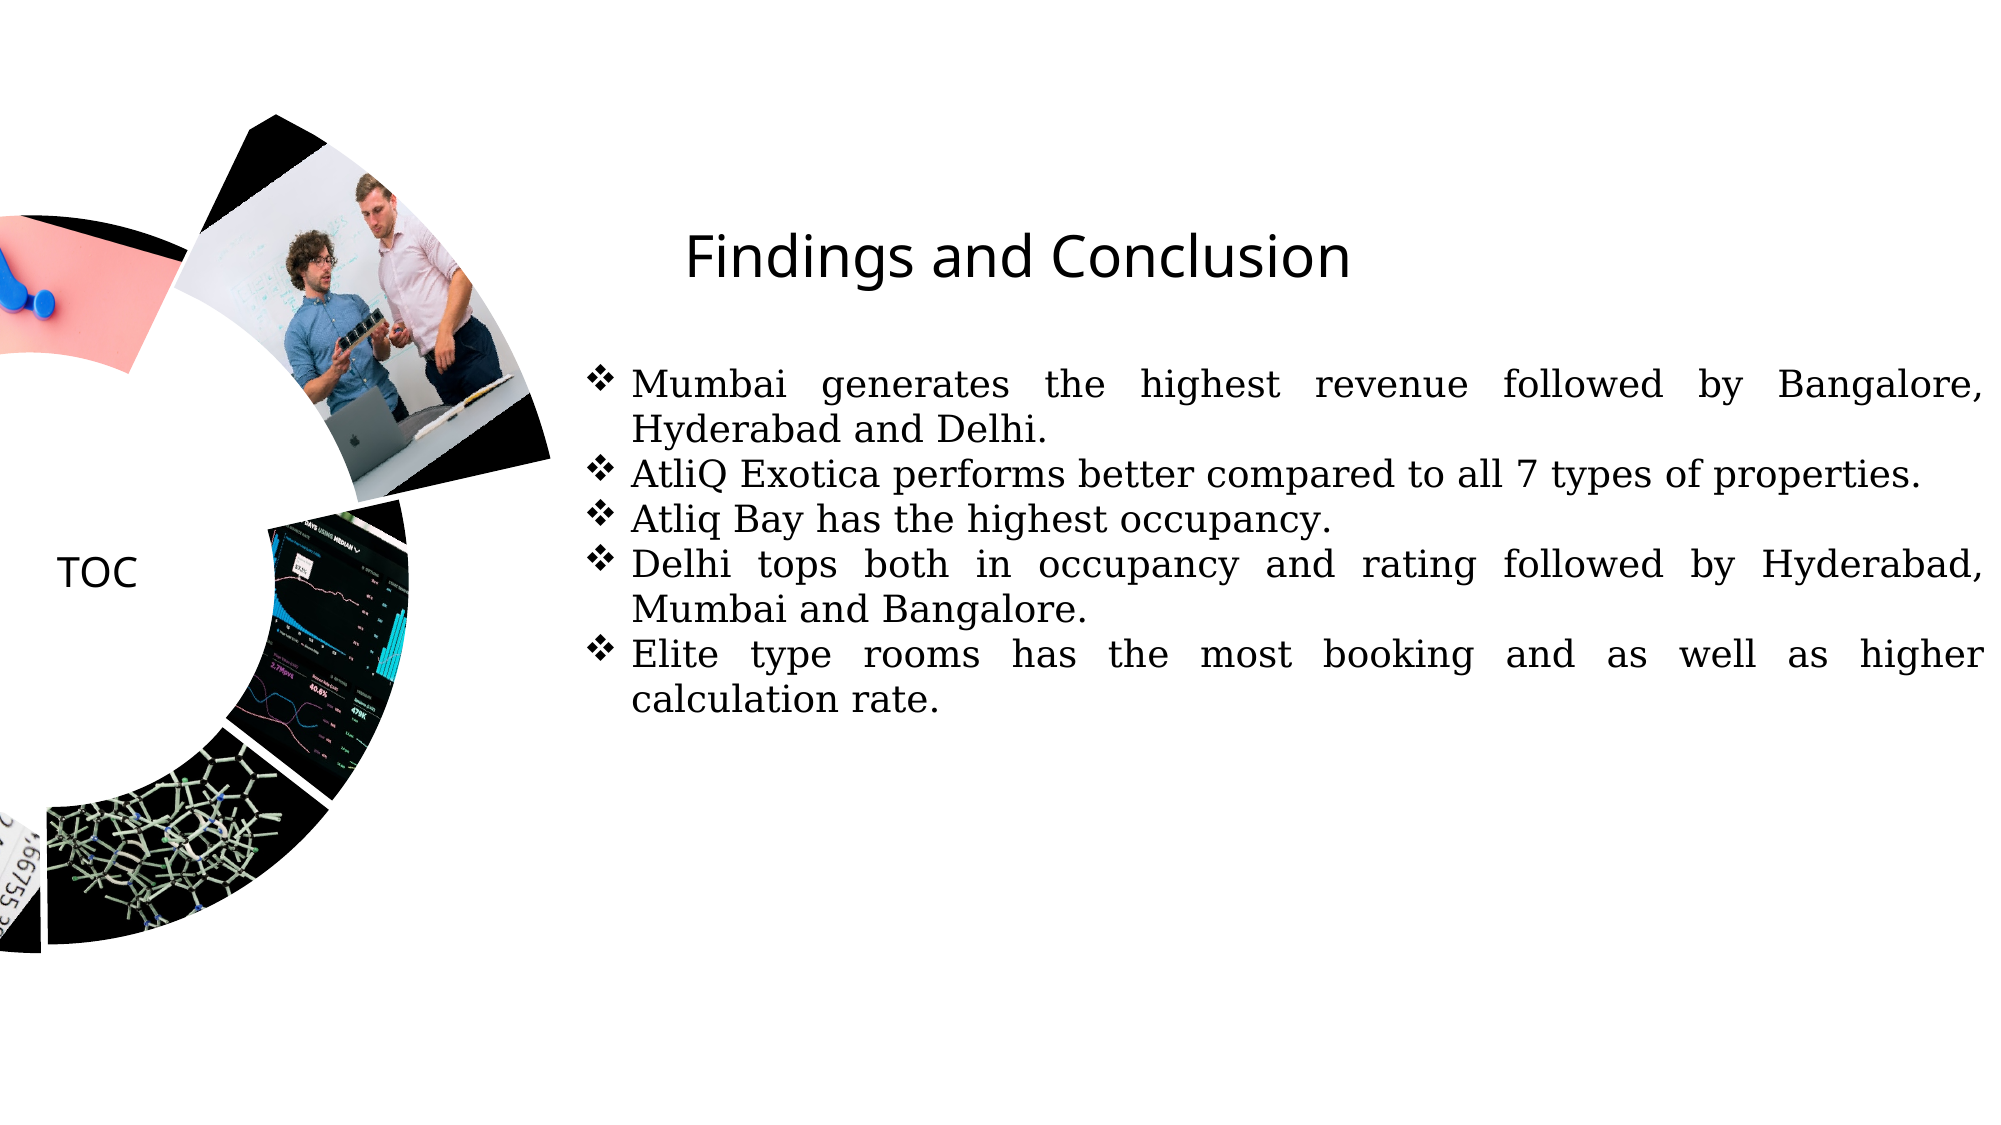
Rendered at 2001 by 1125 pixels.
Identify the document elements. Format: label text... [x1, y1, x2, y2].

text_box Findings and Conclusion [569, 212, 1467, 297]
text_box Mumbai generates the highest revenue followed by Bangalore, Hyderabad and Delhi. AtliQ Exotica performs better compared to all 7 types of properties. Atliq Bay has the highest occupancy. Delhi tops both in occupancy and rating followed by Hyderabad, Mumbai and Bangalore. Elite type rooms has the most booking and as well as higher calculation rate. [569, 352, 2000, 728]
picture [0, 146, 174, 450]
text_box TOC [0, 538, 210, 604]
picture [0, 697, 41, 1008]
picture [46, 107, 538, 988]
